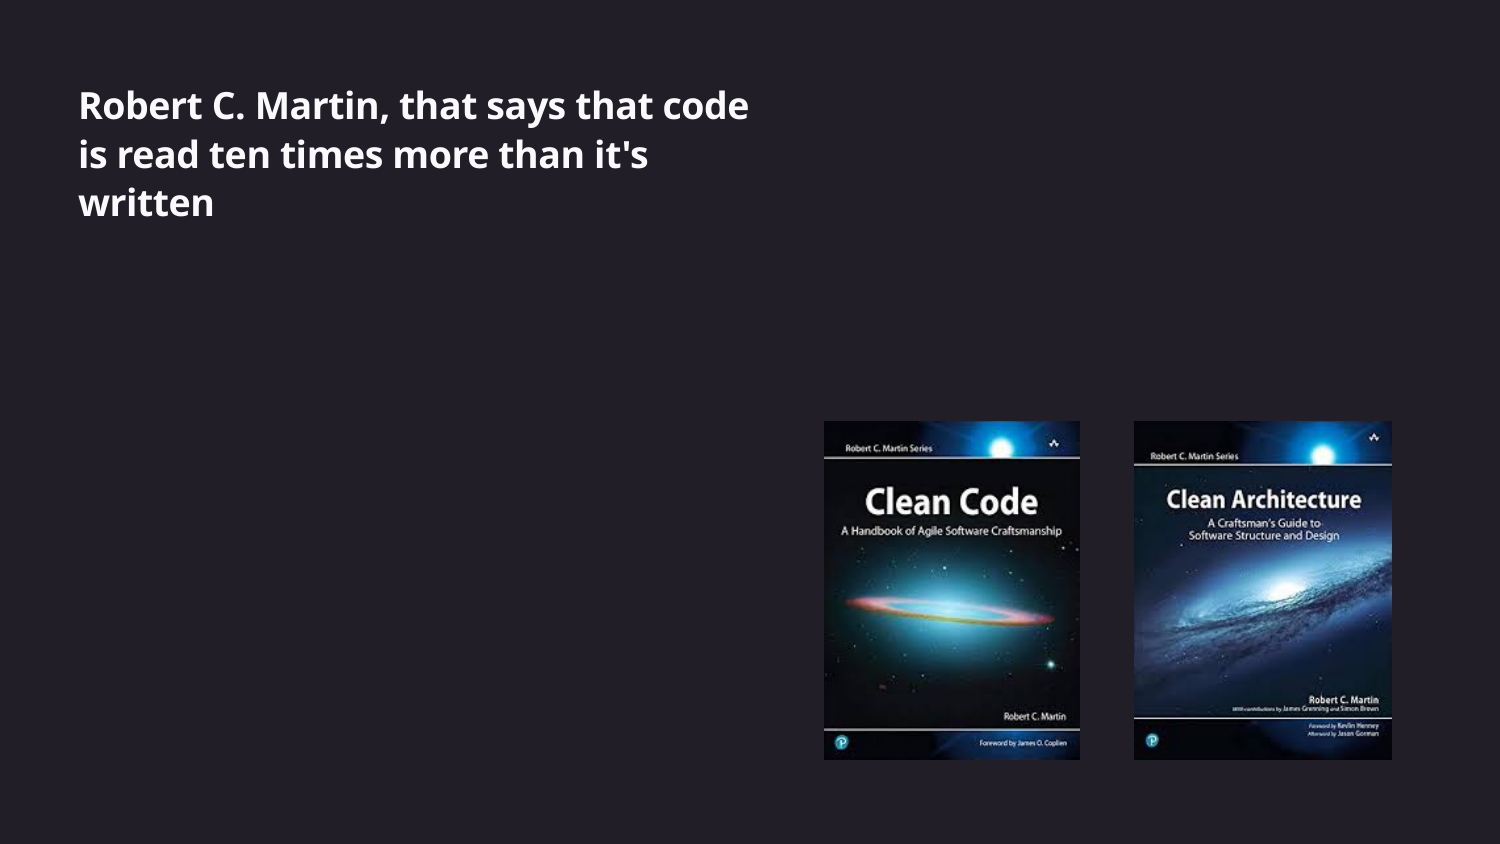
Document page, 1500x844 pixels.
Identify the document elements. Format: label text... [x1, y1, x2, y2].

picture [1134, 421, 1392, 760]
picture [824, 421, 1080, 760]
text_box Robert C. Martin, that says that code is read ten times more than it's written [78, 78, 766, 176]
